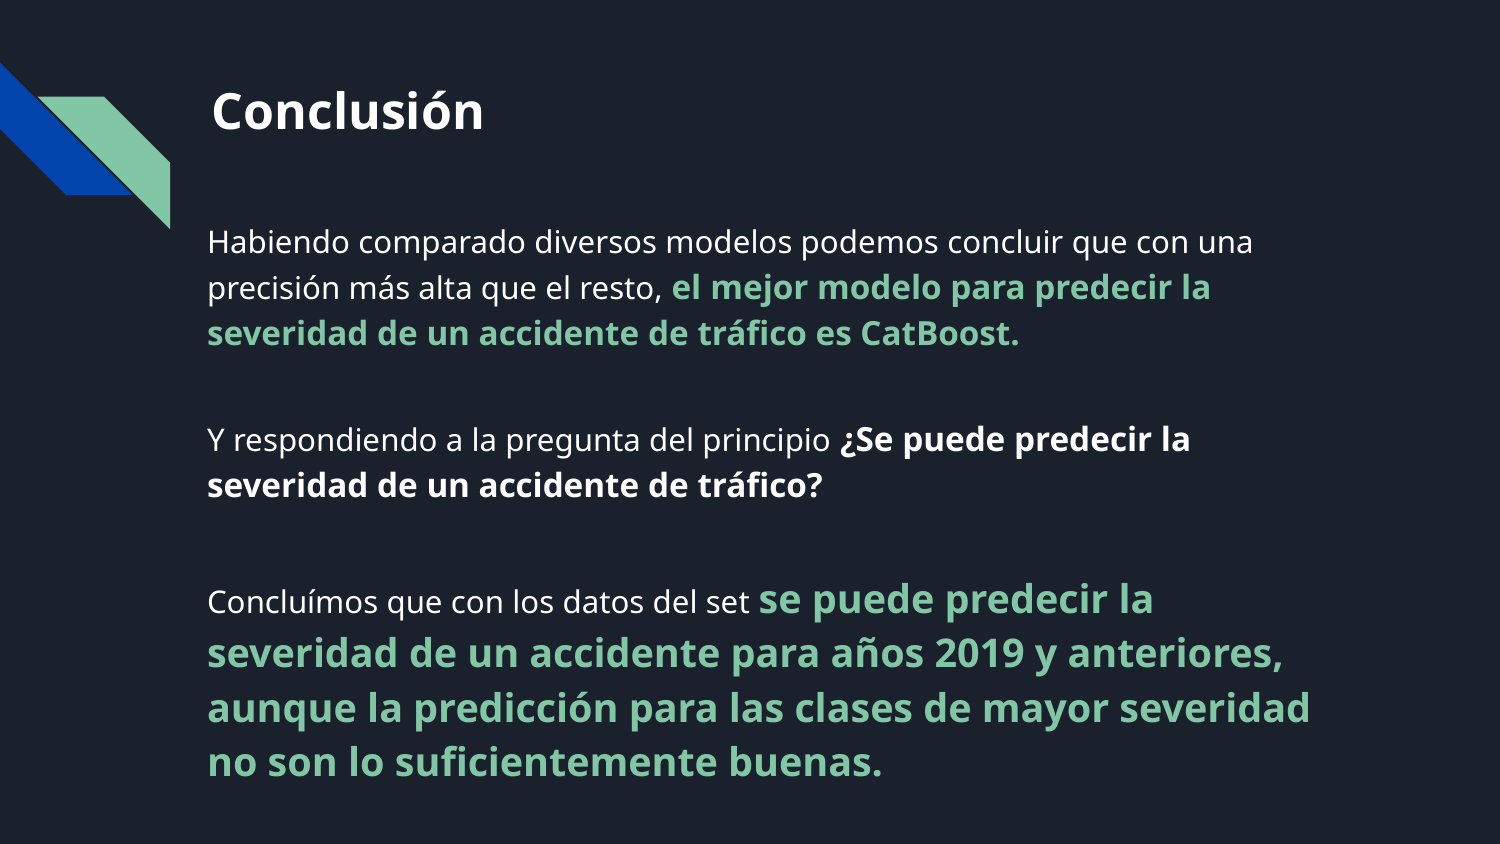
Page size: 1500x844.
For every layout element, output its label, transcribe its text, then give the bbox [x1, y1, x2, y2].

list Y respondiendo a la pregunta del principio ¿Se puede predecir la severidad de un accidente de tráfico? [191, 396, 1334, 513]
title Conclusión [196, 64, 1352, 215]
list Habiendo comparado diversos modelos podemos concluir que con una precisión más alta que el resto, el mejor modelo para predecir la severidad de un accidente de tráfico es CatBoost. [191, 202, 1339, 358]
list Concluímos que con los datos del set se puede predecir la severidad de un accidente para años 2019 y anteriores, aunque la predicción para las clases de mayor severidad no son lo suficientemente buenas. [191, 551, 1334, 693]
